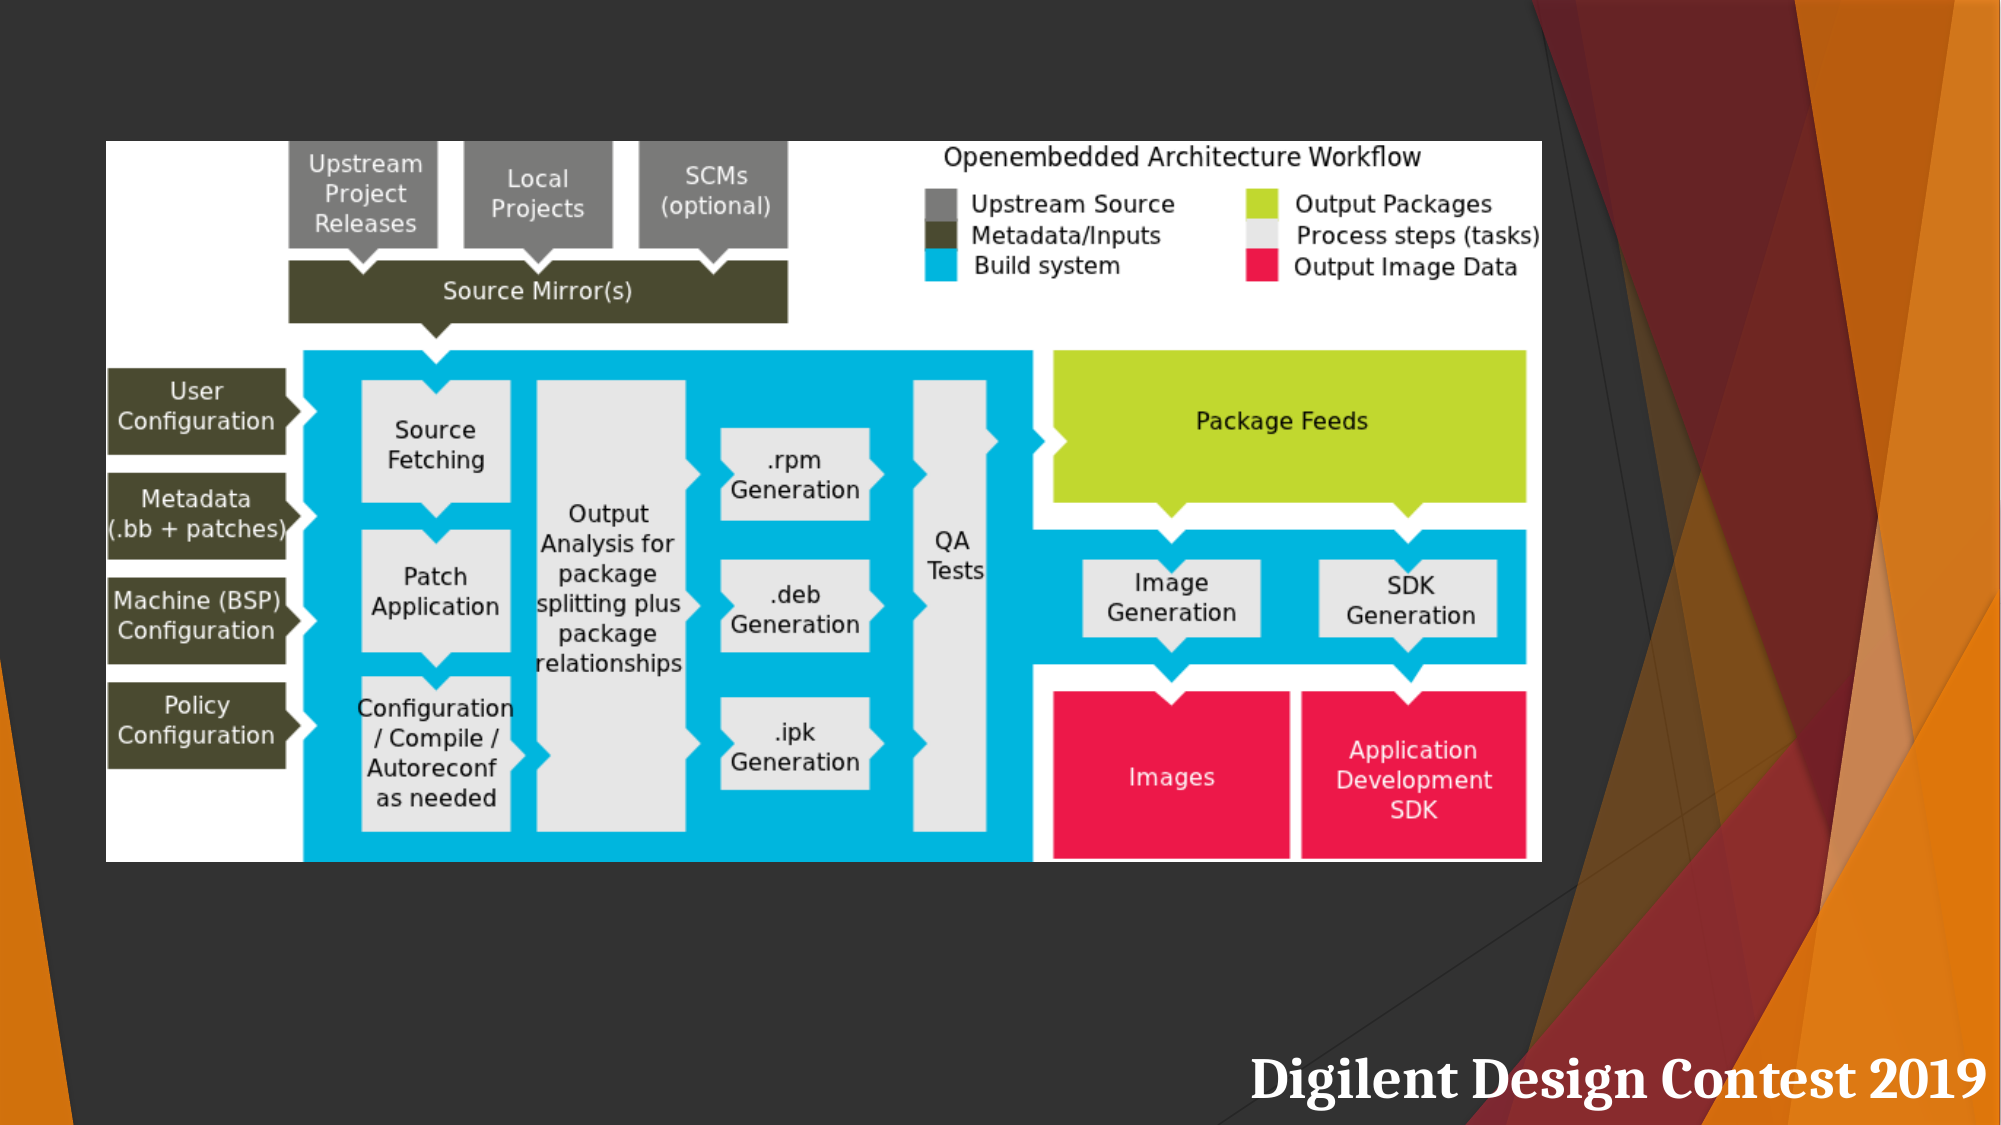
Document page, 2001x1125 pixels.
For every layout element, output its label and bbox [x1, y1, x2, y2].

picture [105, 141, 1543, 862]
